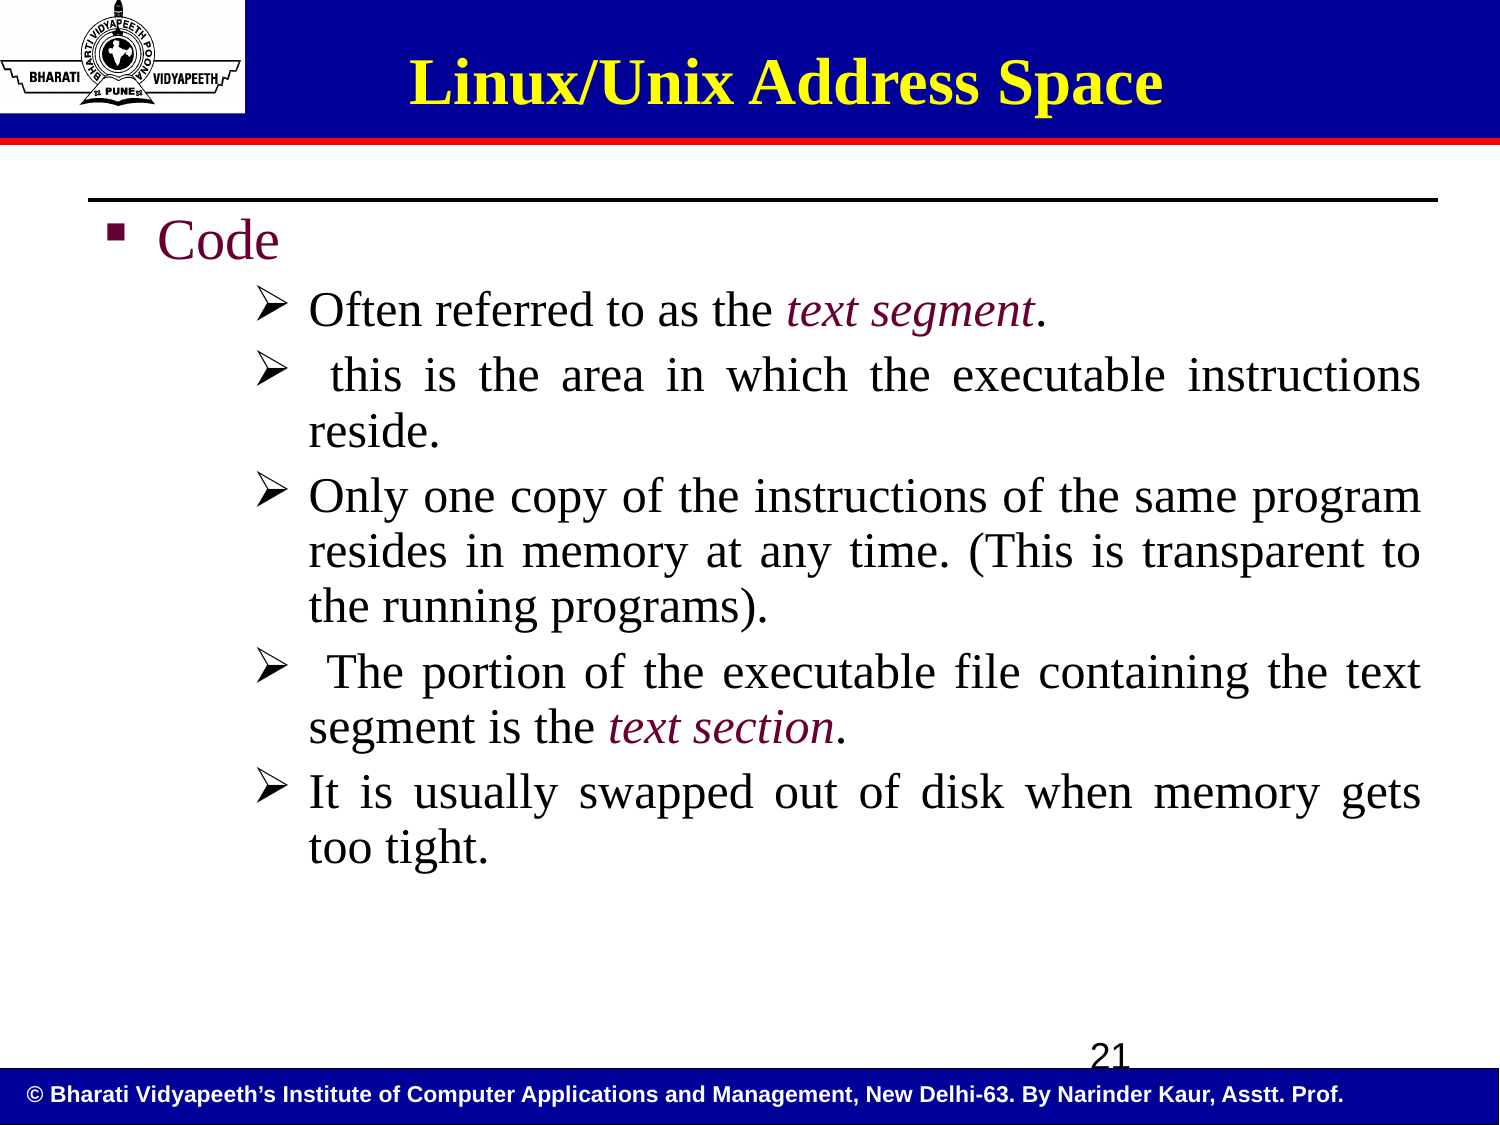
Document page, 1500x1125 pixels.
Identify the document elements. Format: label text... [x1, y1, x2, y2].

title Linux/Unix Address Space [112, 30, 1463, 234]
picture [0, 0, 241, 106]
table_header Code Often referred to as the text segment. this is the area in which the executable instructions reside. Only one copy of the instructions of the same program resides in memory at any time. (This is transparent to the running programs). The portion of the executable file containing the text segment is the text section. It is usually swapped out of disk when memory gets too tight. [88, 202, 1438, 935]
slide_number 21 [1074, 1024, 1425, 1103]
